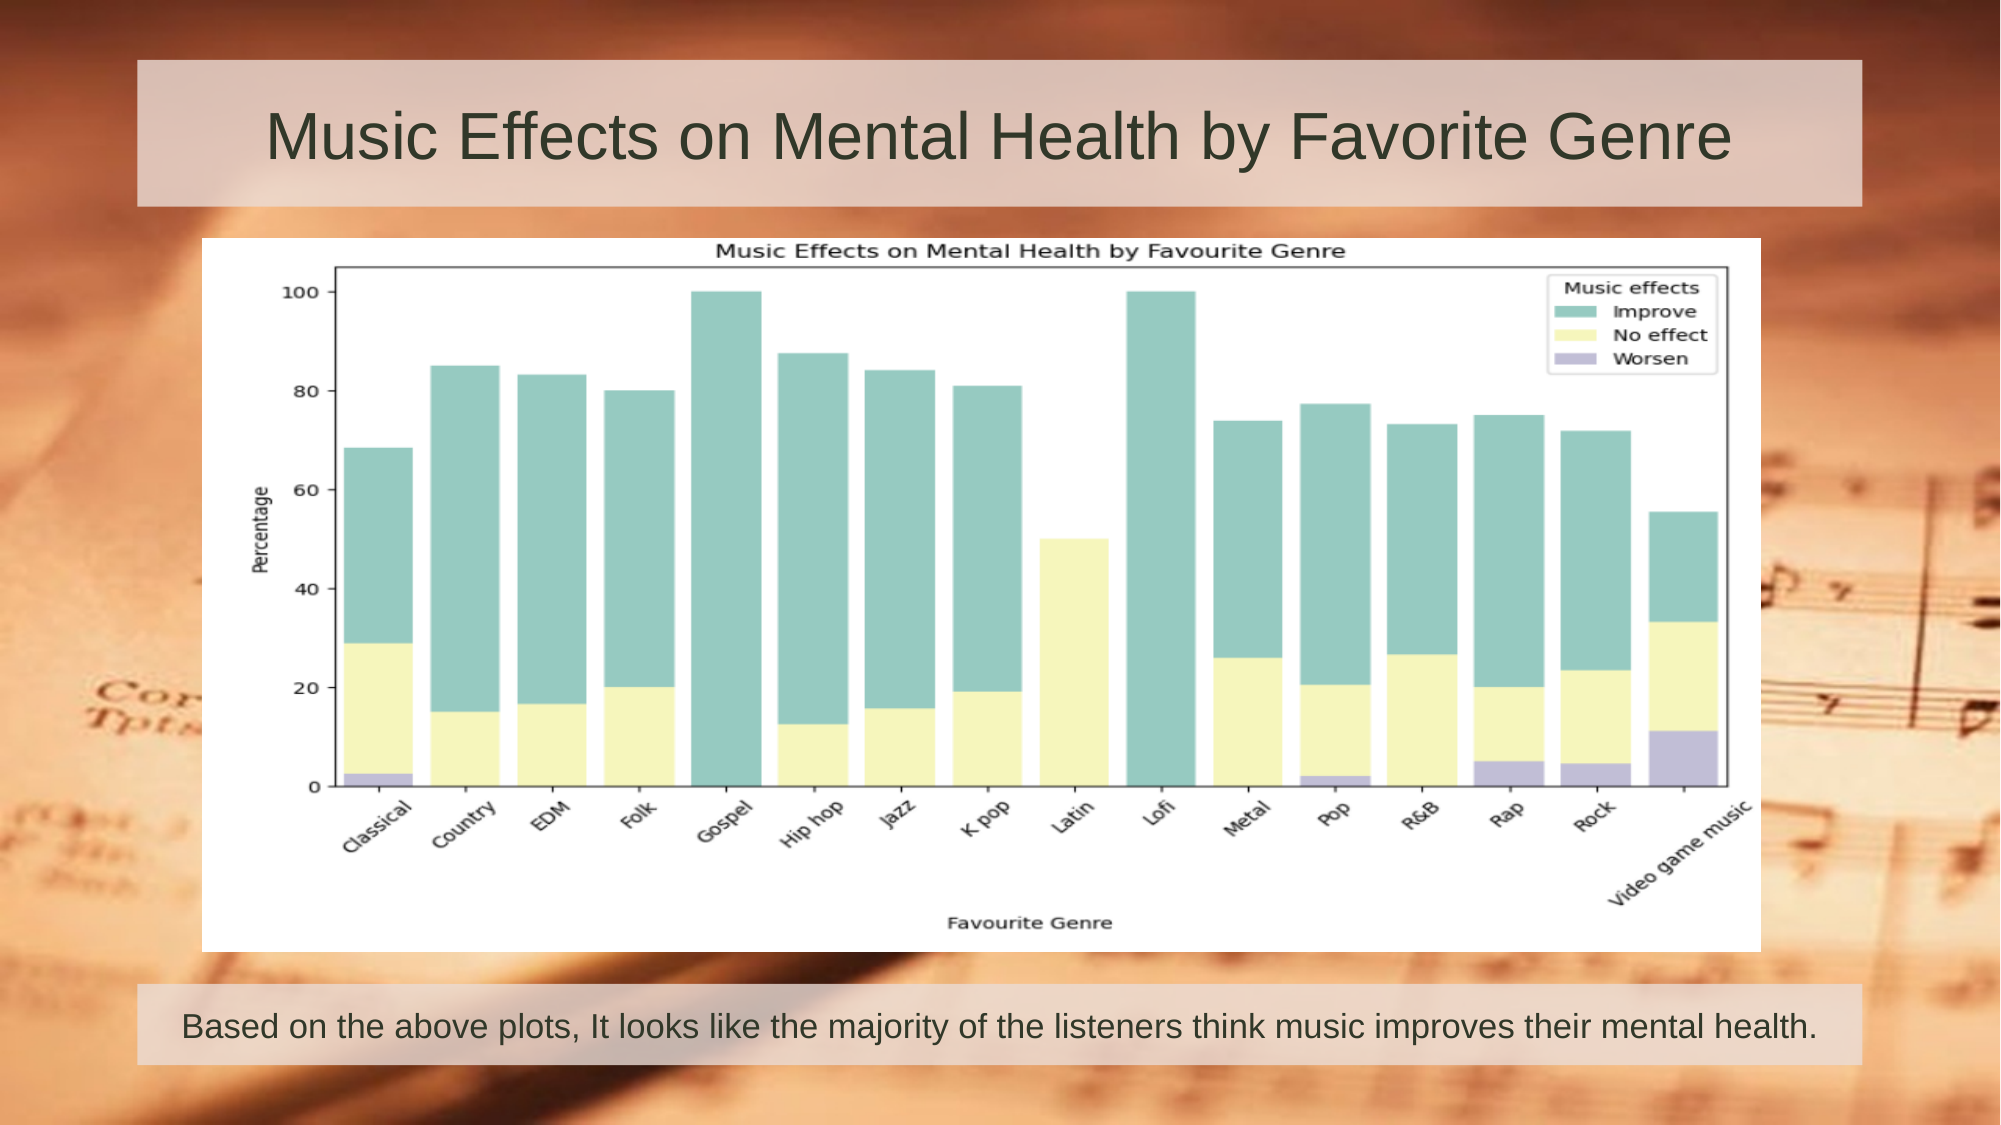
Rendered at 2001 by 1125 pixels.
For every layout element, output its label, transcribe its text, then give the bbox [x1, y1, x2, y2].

title Music Effects on Mental Health by Favorite Genre [137, 59, 1863, 207]
picture [0, 0, 2001, 1125]
text_box Based on the above plots, It looks like the majority of the listeners think music improves their mental health. [137, 983, 1863, 1066]
